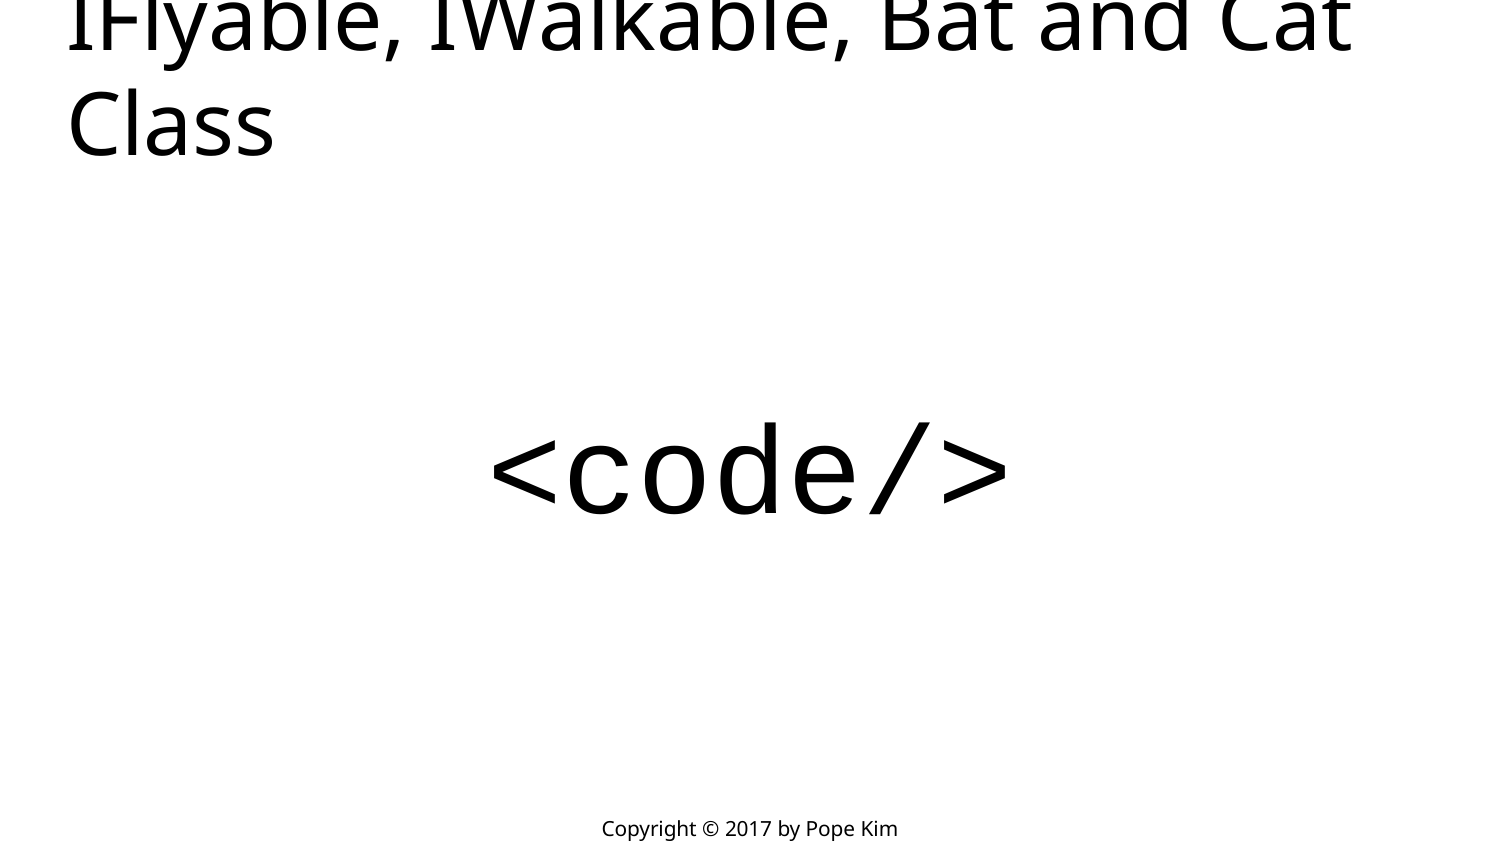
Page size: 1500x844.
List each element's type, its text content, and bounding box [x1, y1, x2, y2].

title IFlyable, IWalkable, Bat and Cat Class [51, 51, 1449, 189]
